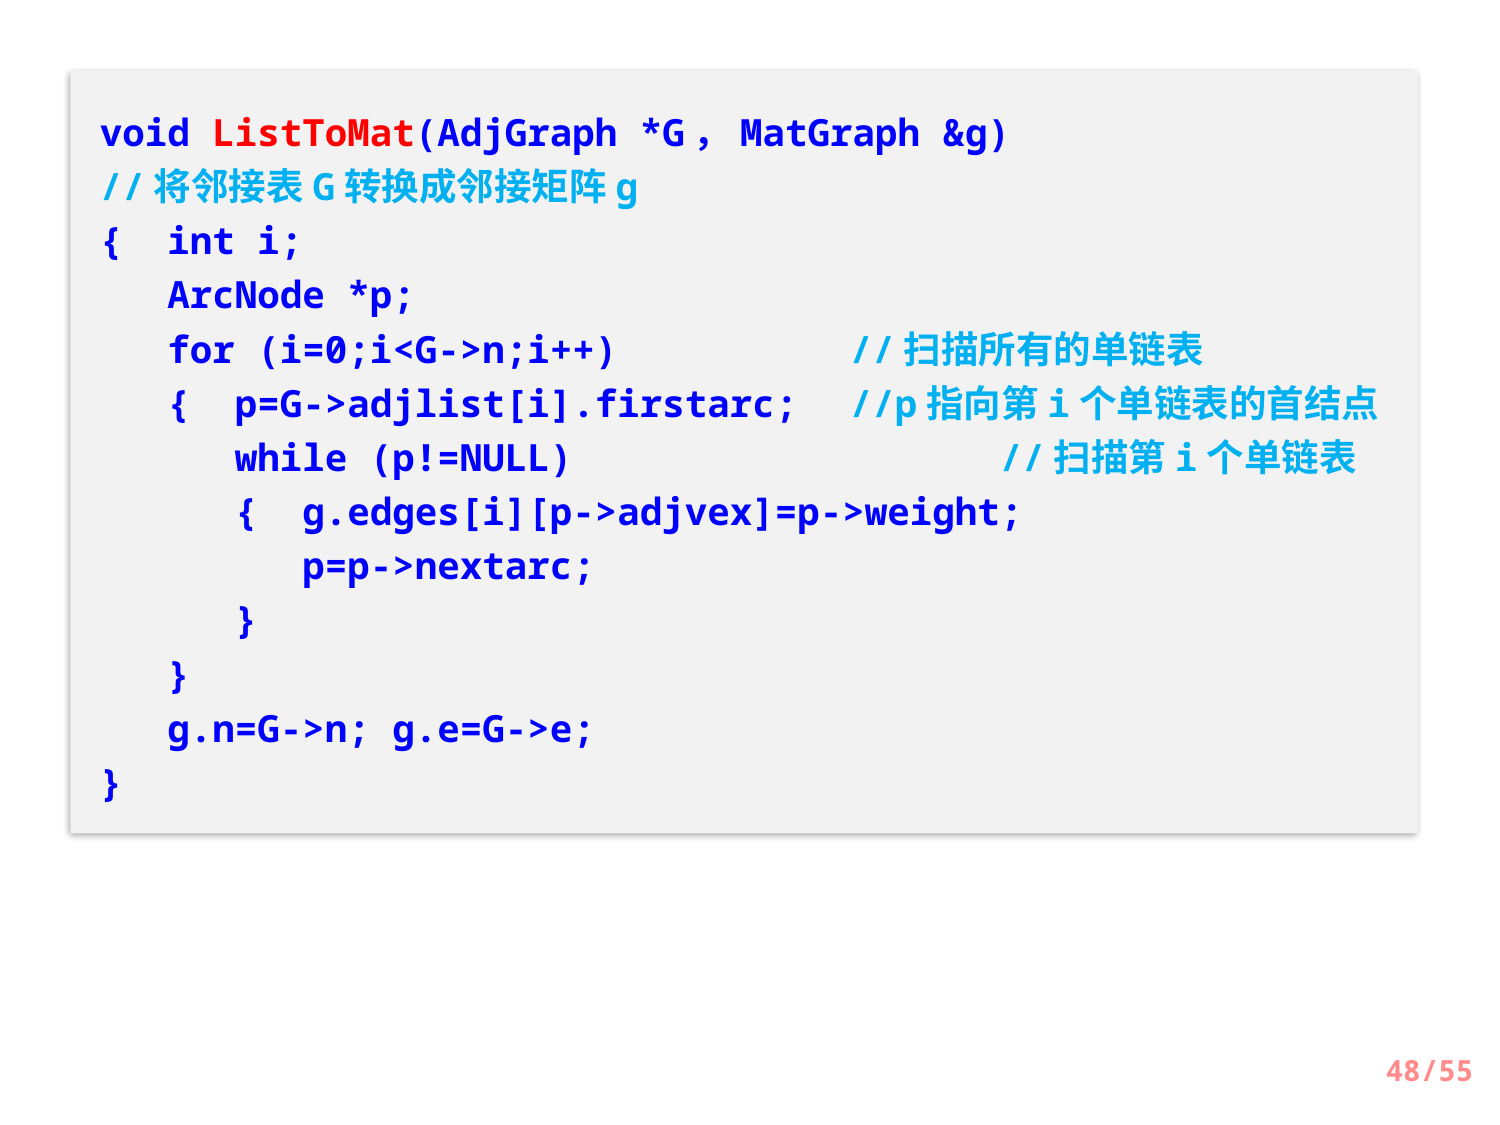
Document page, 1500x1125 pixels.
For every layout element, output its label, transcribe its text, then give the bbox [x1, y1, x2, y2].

text_box void ListToMat(AdjGraph *G，MatGraph &g) //将邻接表G转换成邻接矩阵g { int i; ArcNode *p; for (i=0;i<G->n;i++) //扫描所有的单链表 { p=G->adjlist[i].firstarc; //p指向第i个单链表的首结点 while (p!=NULL) //扫描第i个单链表 { g.edges[i][p->adjvex]=p->weight; p=p->nextarc; } } g.n=G->n; g.e=G->e; } [70, 70, 1419, 834]
slide_number 48/55 [1138, 1042, 1489, 1103]
